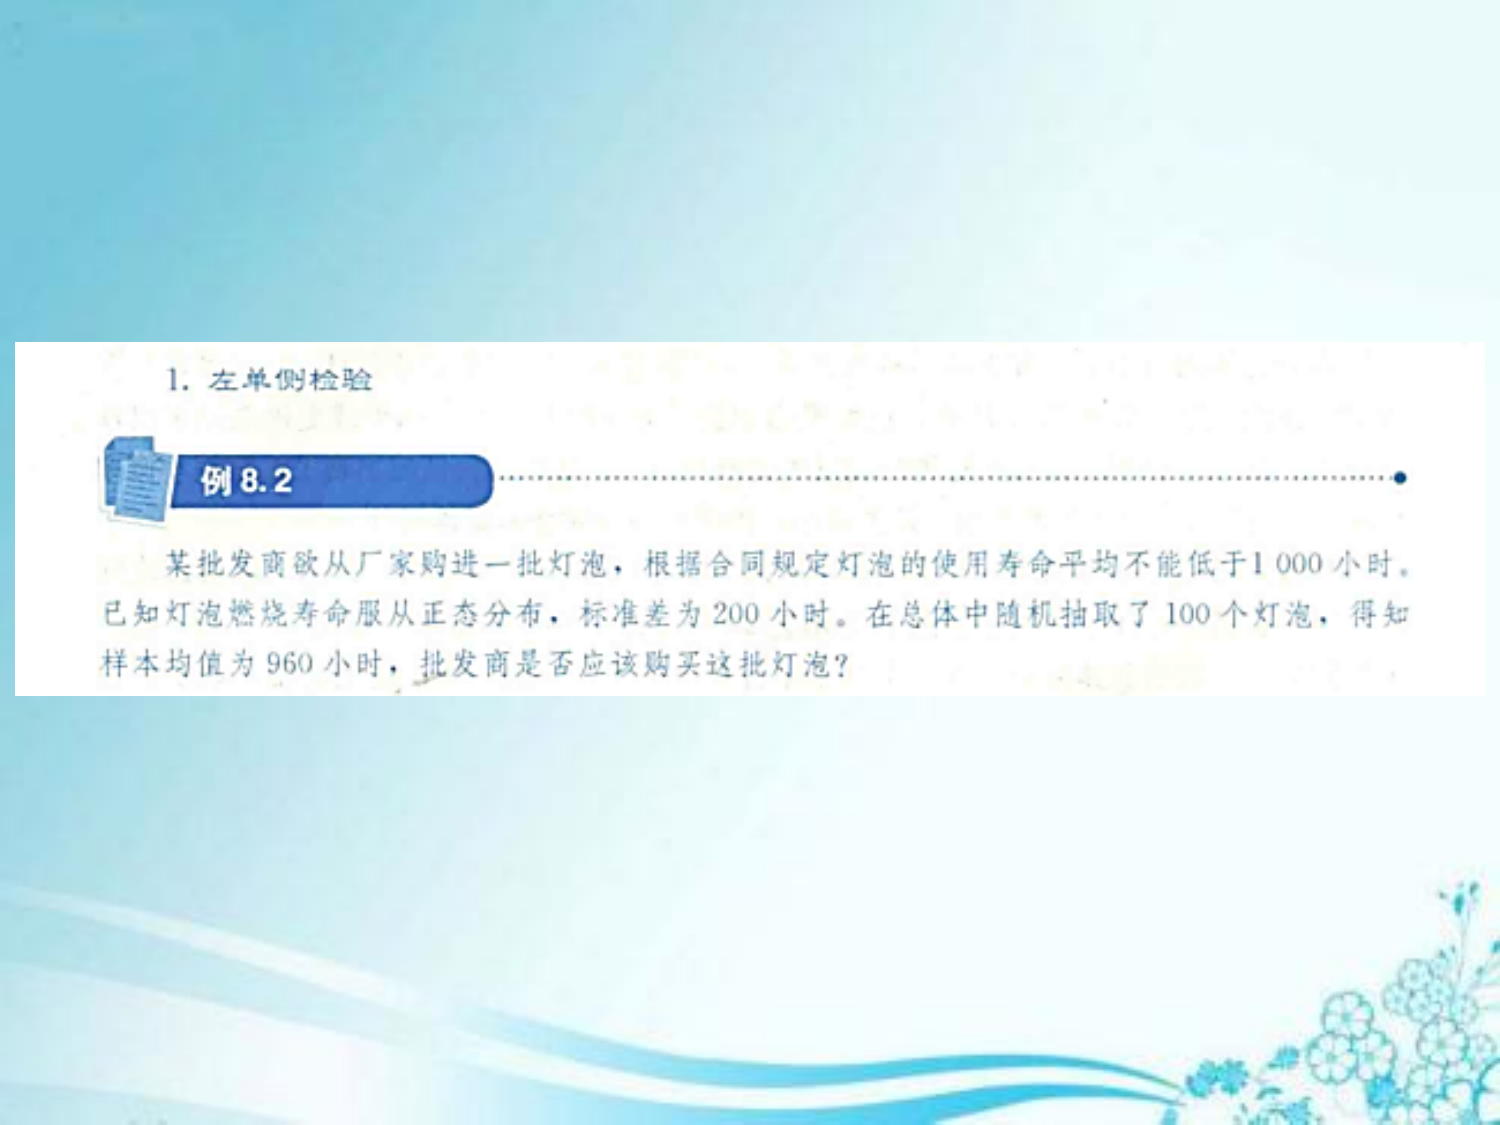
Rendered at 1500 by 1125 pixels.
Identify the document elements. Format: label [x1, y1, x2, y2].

picture [0, 0, 1500, 1125]
list [15, 342, 1485, 696]
